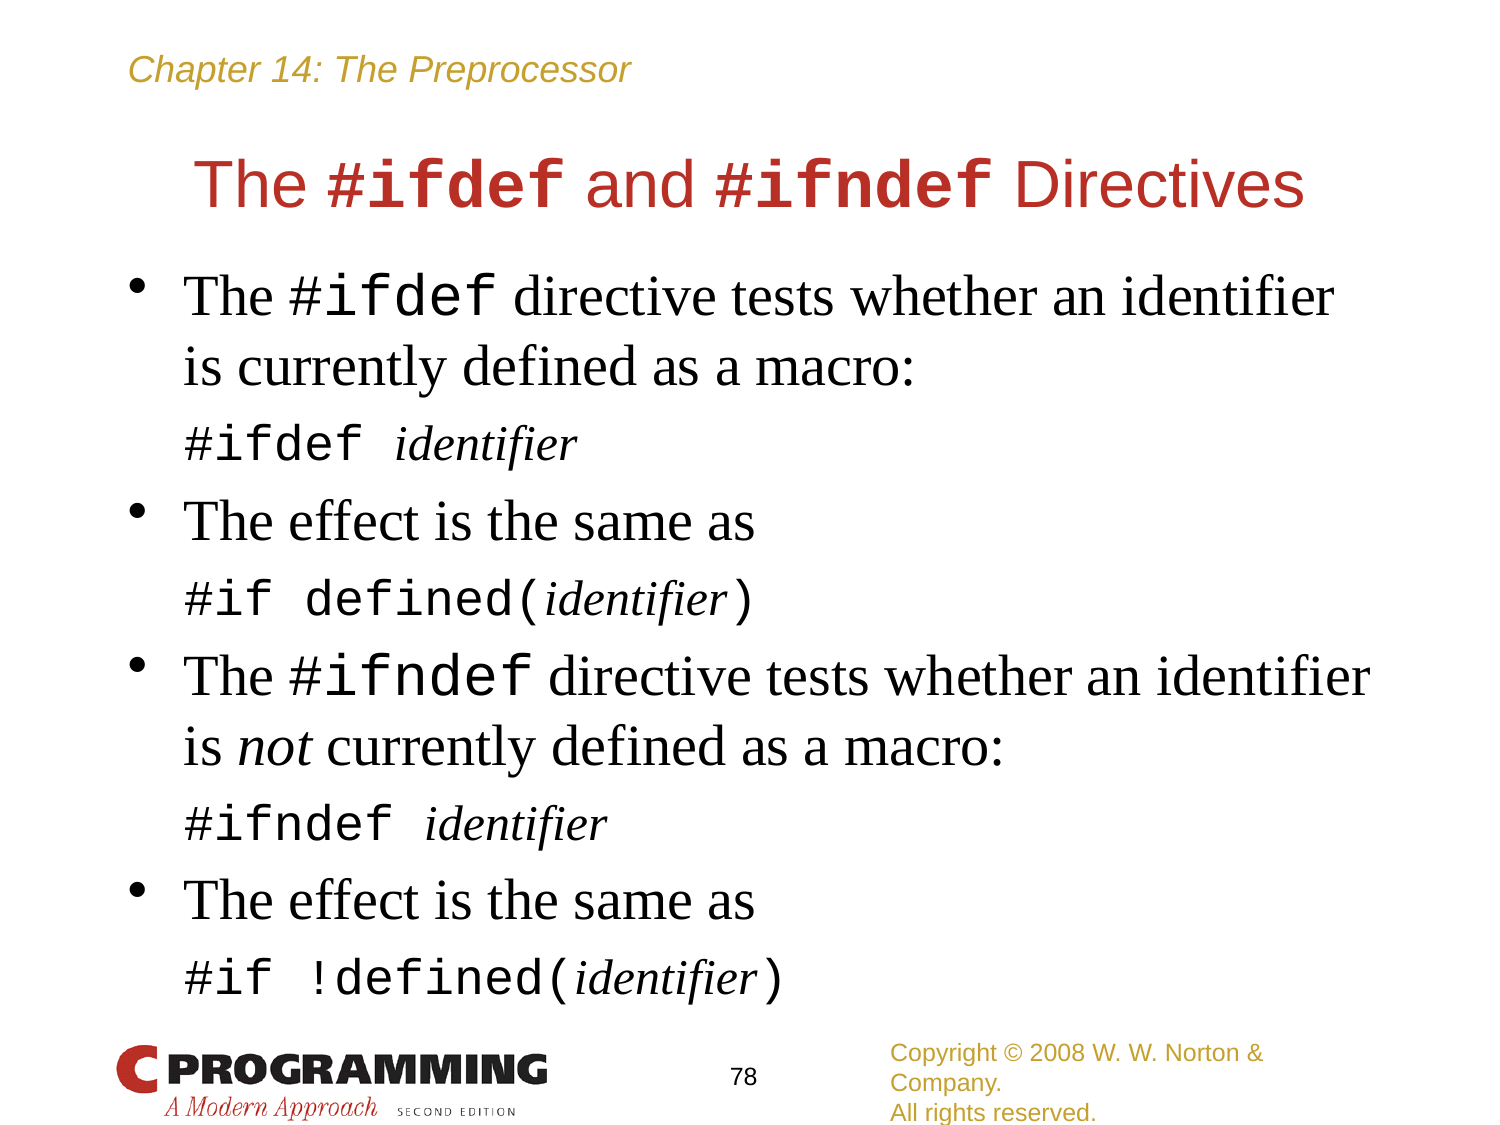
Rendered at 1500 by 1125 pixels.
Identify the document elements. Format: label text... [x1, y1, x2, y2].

list The #ifdef directive tests whether an identifier is currently defined as a macro: #ifdef identifier The effect is the same as #if defined(identifier) The #ifndef directive tests whether an identifier is not currently defined as a macro: #ifndef identifier The effect is the same as #if !defined(identifier) [112, 249, 1388, 1038]
title The #ifdef and #ifndef Directives [112, 125, 1388, 238]
slide_number 78 [687, 1049, 801, 1101]
footer Copyright © 2008 W. W. Norton & Company. All rights reserved. [874, 1043, 1388, 1119]
picture [112, 1041, 550, 1123]
